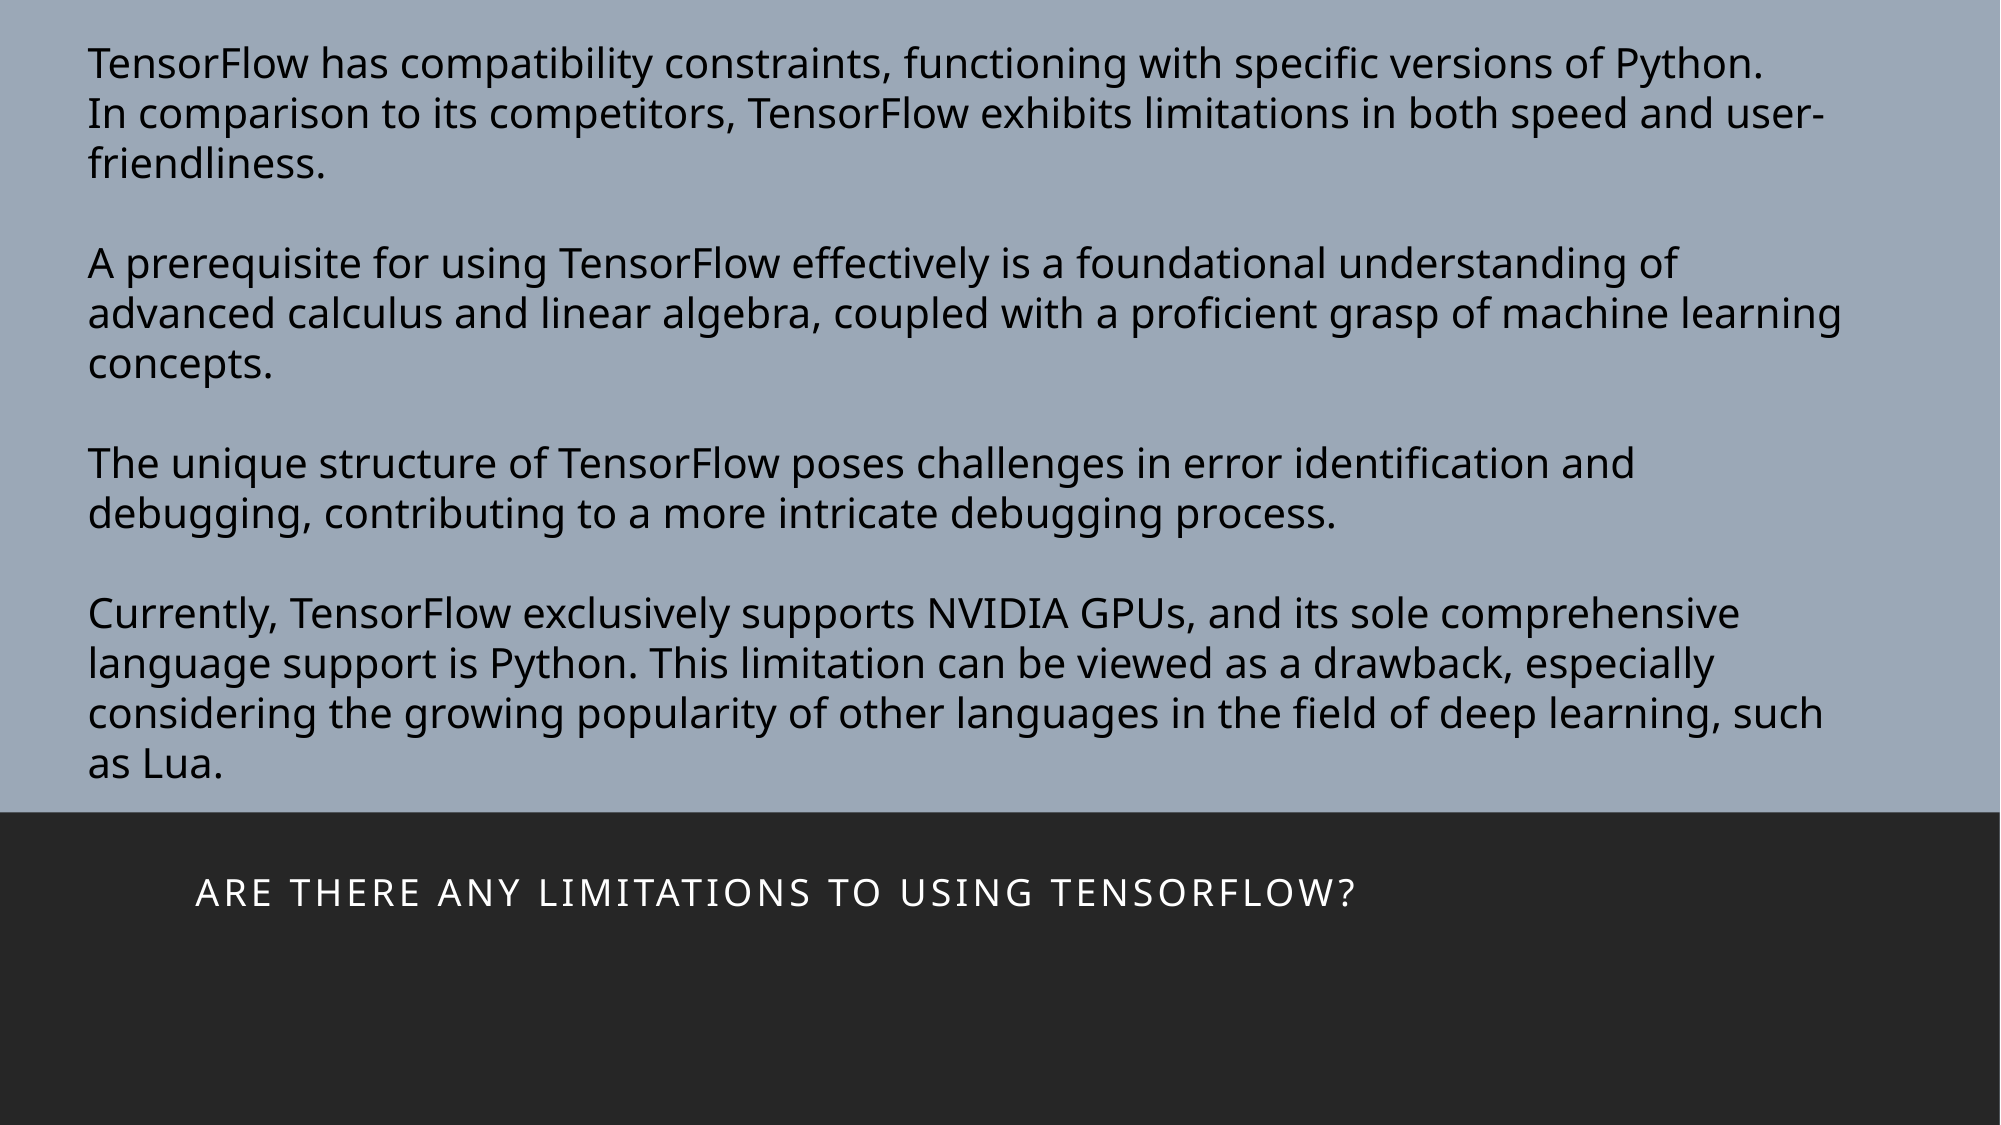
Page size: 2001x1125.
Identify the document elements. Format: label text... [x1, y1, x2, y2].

text_box [0, 811, 2000, 1125]
subtitle Are there any limitations to using TensorFlow? [180, 857, 1831, 1045]
text_box TensorFlow has compatibility constraints, functioning with specific versions of Python. In comparison to its competitors, TensorFlow exhibits limitations in both speed and user-friendliness. A prerequisite for using TensorFlow effectively is a foundational understanding of advanced calculus and linear algebra, coupled with a proficient grasp of machine learning concepts. The unique structure of TensorFlow poses challenges in error identification and debugging, contributing to a more intricate debugging process. Currently, TensorFlow exclusively supports NVIDIA GPUs, and its sole comprehensive language support is Python. This limitation can be viewed as a drawback, especially considering the growing popularity of other languages in the field of deep learning, such as Lua. [72, 28, 1880, 794]
text_box [0, 0, 2000, 811]
